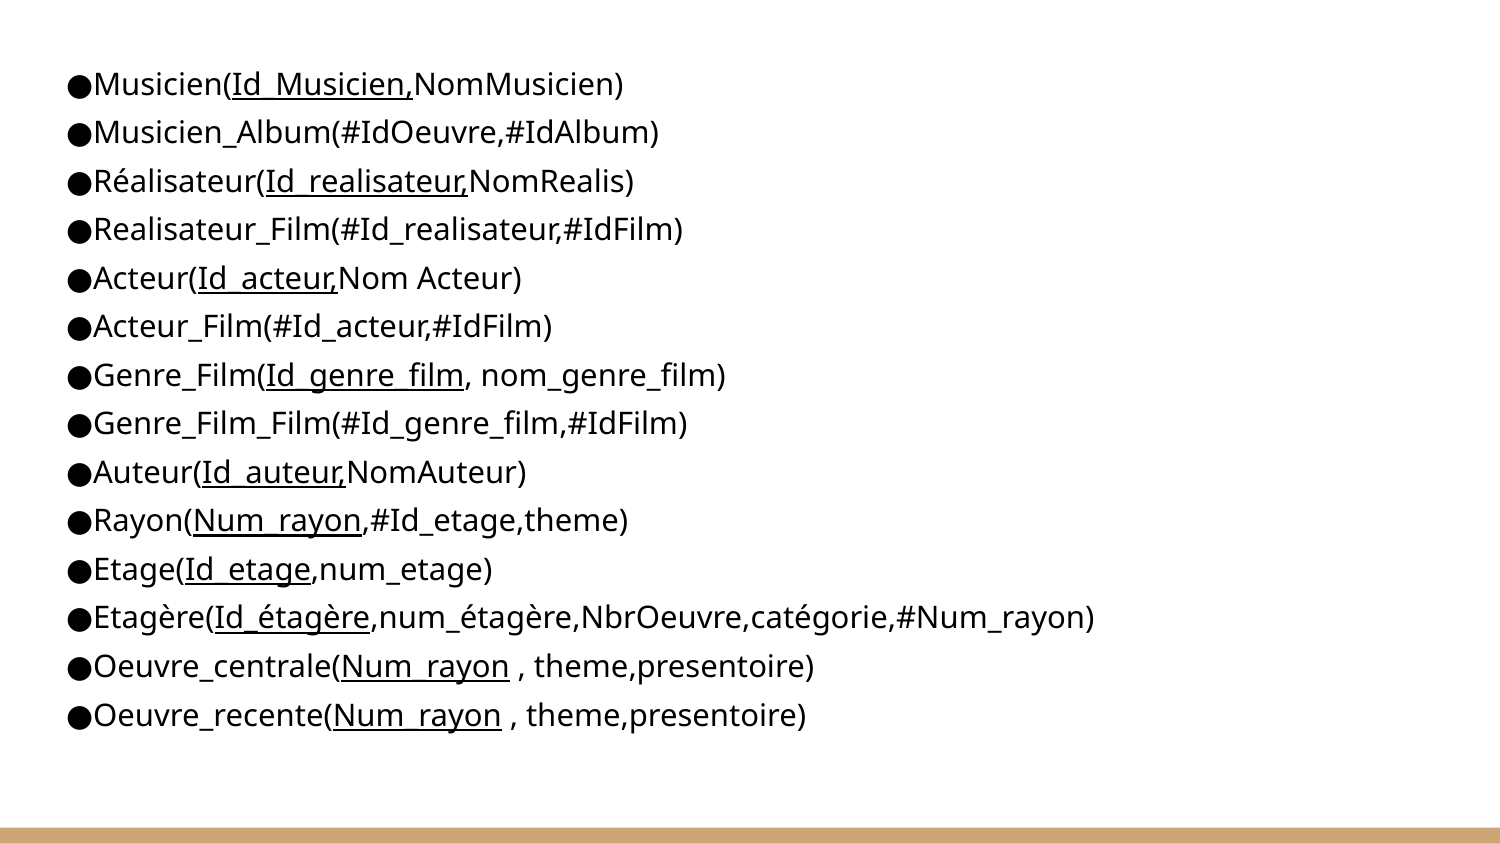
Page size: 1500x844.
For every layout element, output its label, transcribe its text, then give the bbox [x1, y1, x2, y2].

list ●Musicien(Id_Musicien,NomMusicien) ●Musicien_Album(#IdOeuvre,#IdAlbum) ●Réalisateur(Id_realisateur,NomRealis) ●Realisateur_Film(#Id_realisateur,#IdFilm) ●Acteur(Id_acteur,Nom Acteur) ●Acteur_Film(#Id_acteur,#IdFilm) ●Genre_Film(Id_genre_film, nom_genre_film) ●Genre_Film_Film(#Id_genre_film,#IdFilm) ●Auteur(Id_auteur,NomAuteur) ●Rayon(Num_rayon,#Id_etage,theme) ●Etage(Id_etage,num_etage) ●Etagère(Id_étagère,num_étagère,NbrOeuvre,catégorie,#Num_rayon) ●Oeuvre_centrale(Num_rayon , theme,presentoire) ●Oeuvre_recente(Num_rayon , theme,presentoire) [51, 40, 1449, 752]
